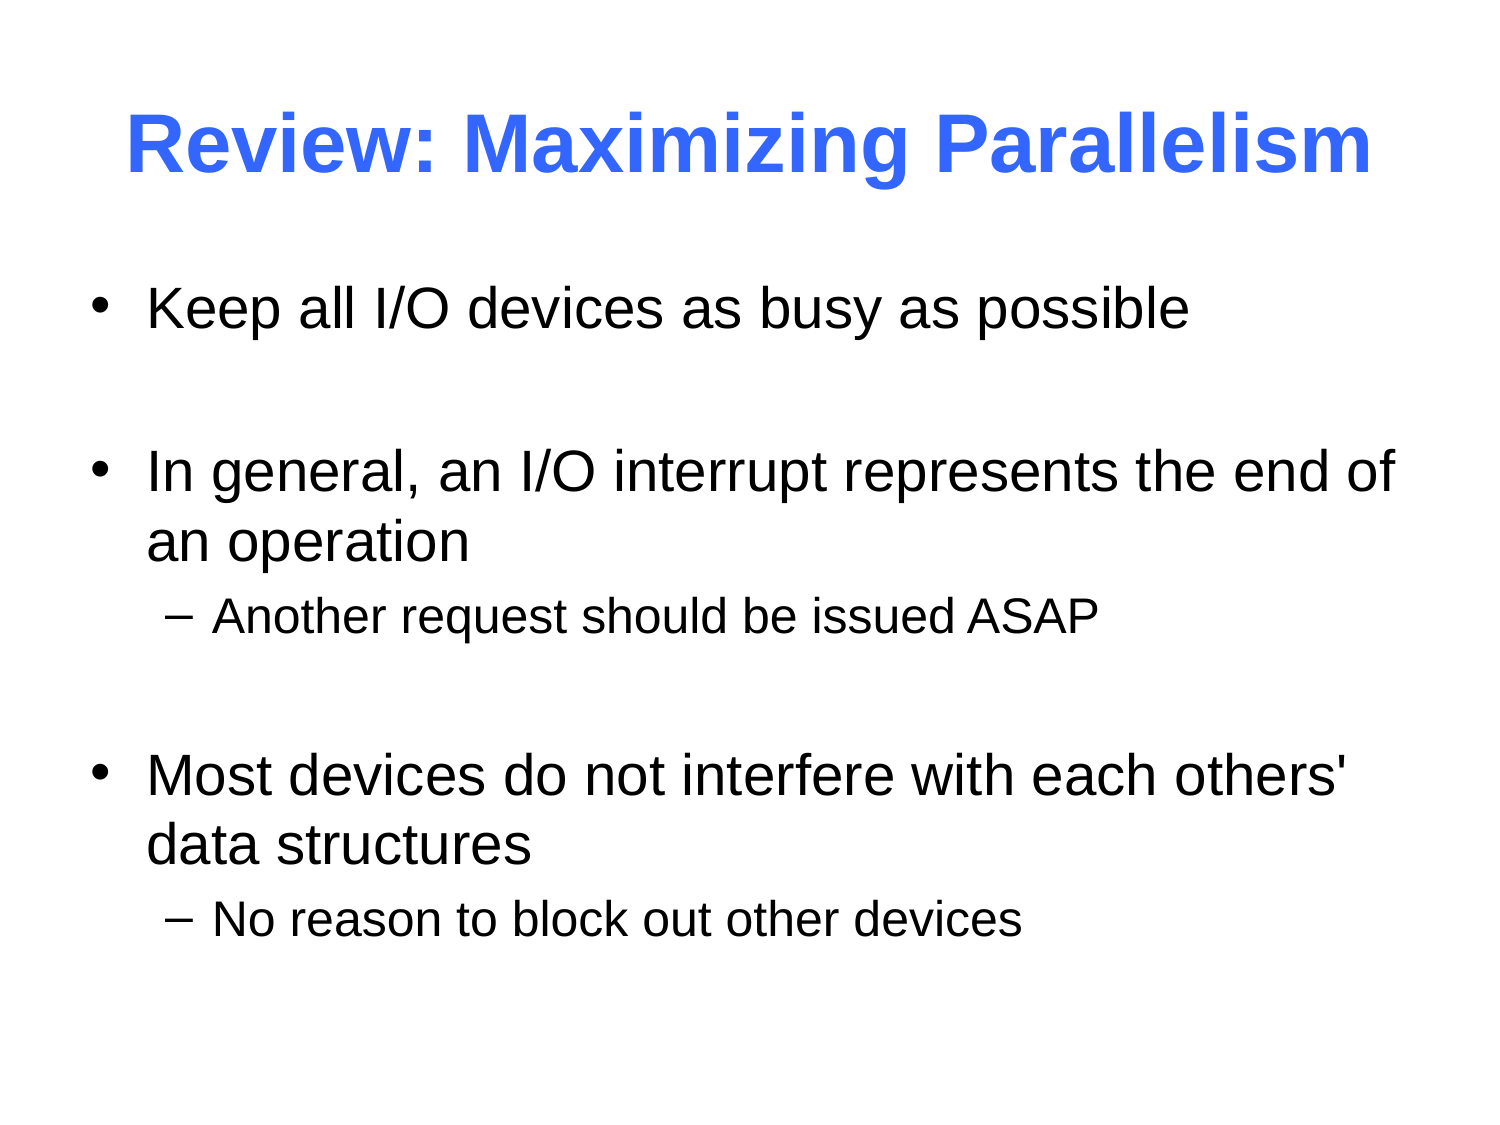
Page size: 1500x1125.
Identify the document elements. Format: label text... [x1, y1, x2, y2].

list Keep all I/O devices as busy as possible In general, an I/O interrupt represents the end of an operation Another request should be issued ASAP Most devices do not interfere with each others' data structures No reason to block out other devices [75, 262, 1425, 1005]
title Review: Maximizing Parallelism [75, 45, 1425, 233]
